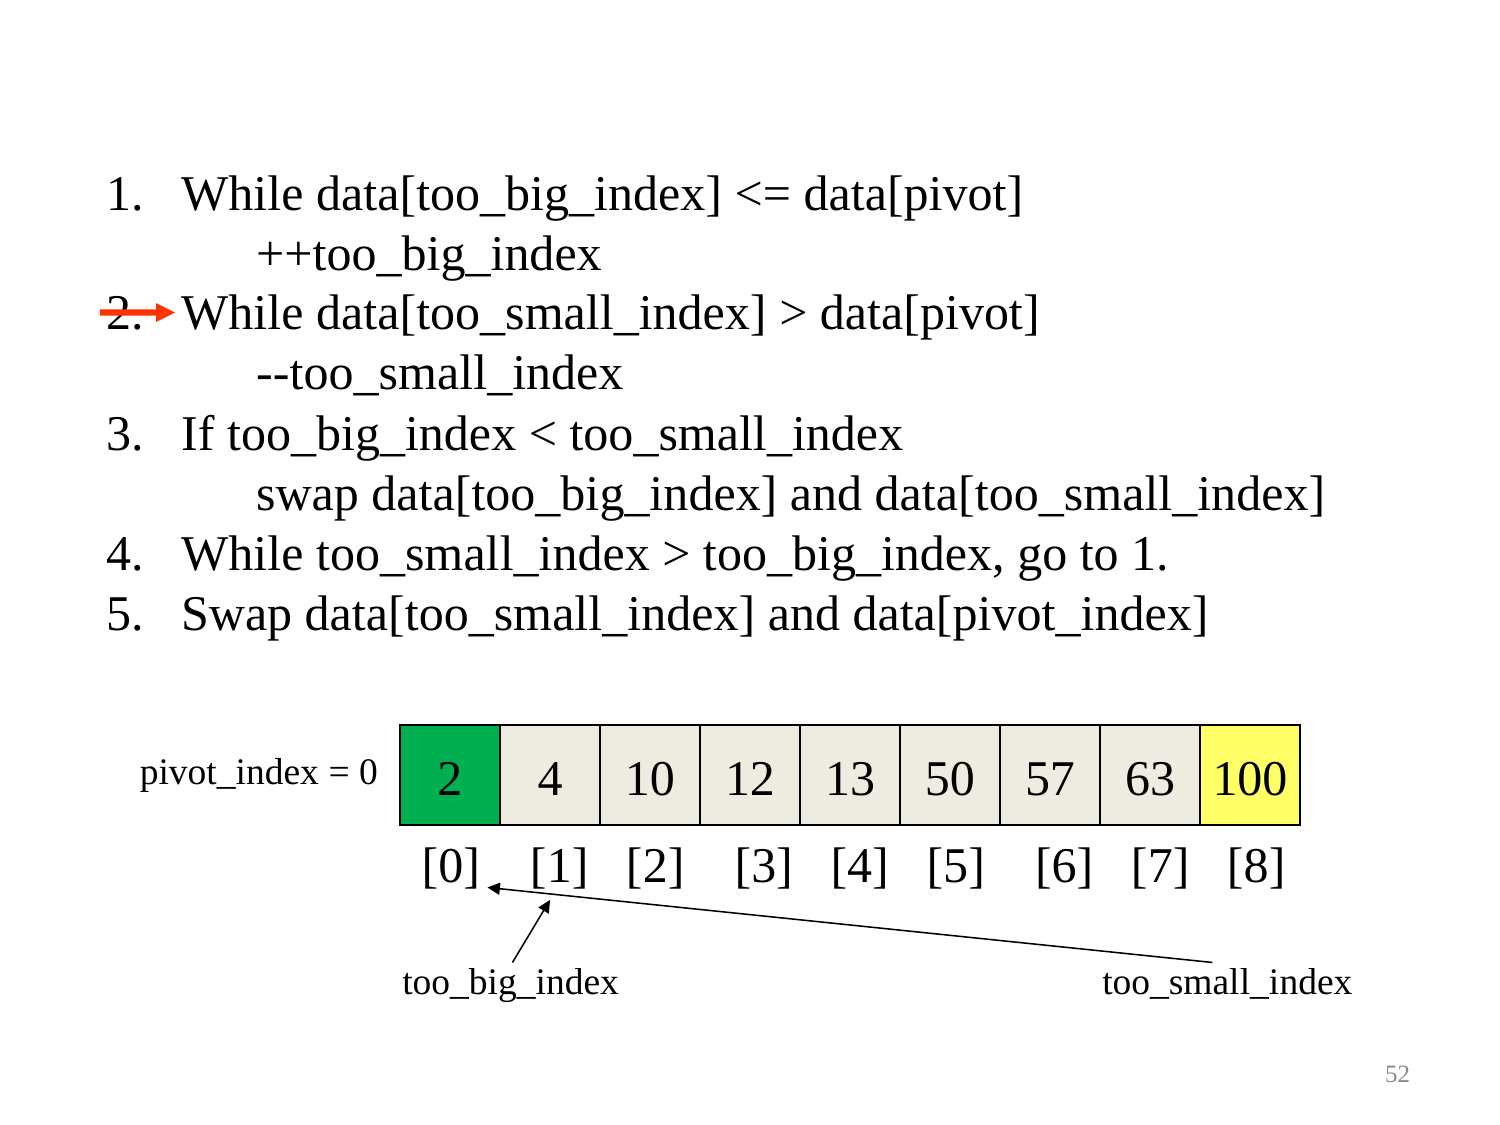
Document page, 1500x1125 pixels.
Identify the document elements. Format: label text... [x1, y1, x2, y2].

text_box 12 [699, 725, 800, 824]
text_box [99, 306, 175, 319]
slide_number 52 [1074, 1042, 1425, 1103]
text_box 63 [1100, 725, 1200, 824]
text_box 50 [900, 725, 999, 824]
text_box While data[too_big_index] <= data[pivot] ++too_big_index While data[too_small_index] > data[pivot] --too_small_index If too_big_index < too_small_index swap data[too_big_index] and data[too_small_index] While too_small_index > too_big_index, go to 1. Swap data[too_small_index] and data[pivot_index] [91, 152, 1491, 828]
text_box too_small_index [1087, 949, 1438, 1010]
text_box pivot_index = 0 [125, 739, 394, 800]
text_box 13 [800, 725, 900, 824]
text_box [487, 882, 1087, 950]
text_box [0] [1] [2] [3] [4] [5] [6] [7] [8] [406, 824, 1301, 900]
text_box 100 [1200, 725, 1300, 824]
text_box 4 [500, 725, 600, 824]
text_box 10 [600, 725, 699, 824]
text_box too_big_index [387, 949, 863, 1010]
text_box 2 [399, 725, 500, 825]
text_box 57 [999, 725, 1100, 824]
text_box [512, 900, 550, 963]
